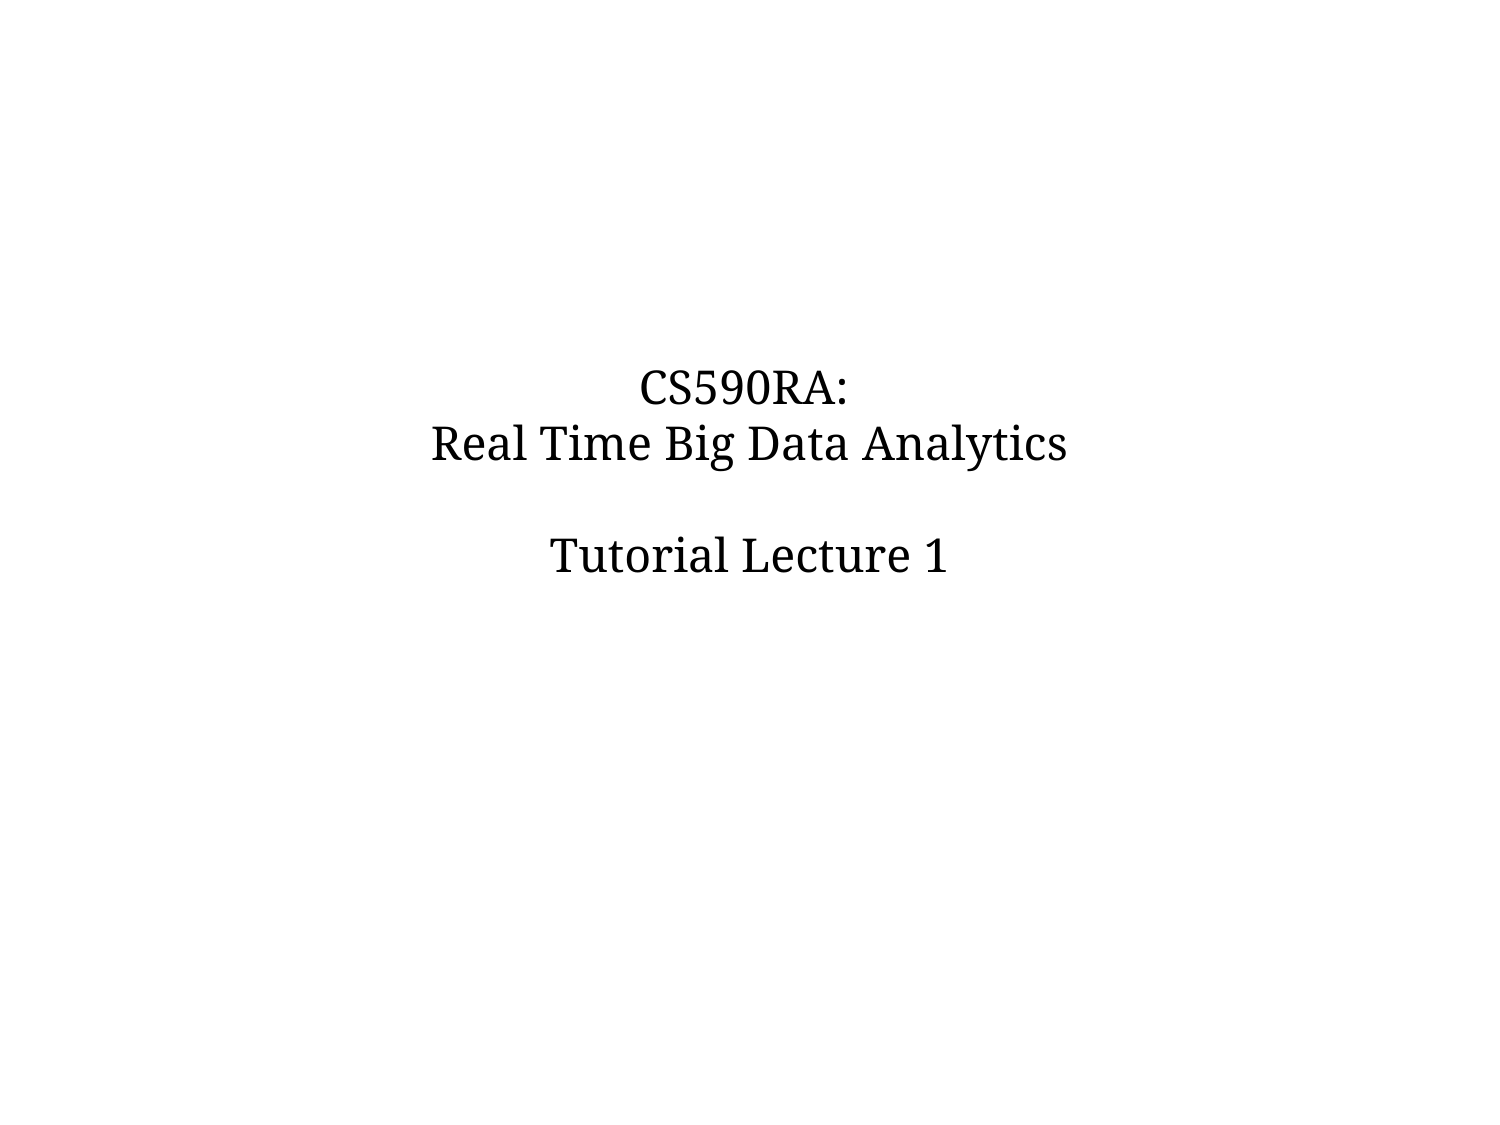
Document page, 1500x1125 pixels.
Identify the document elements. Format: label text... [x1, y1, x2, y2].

title CS590RA: Real Time Big Data Analytics Tutorial Lecture 1 [112, 349, 1388, 591]
